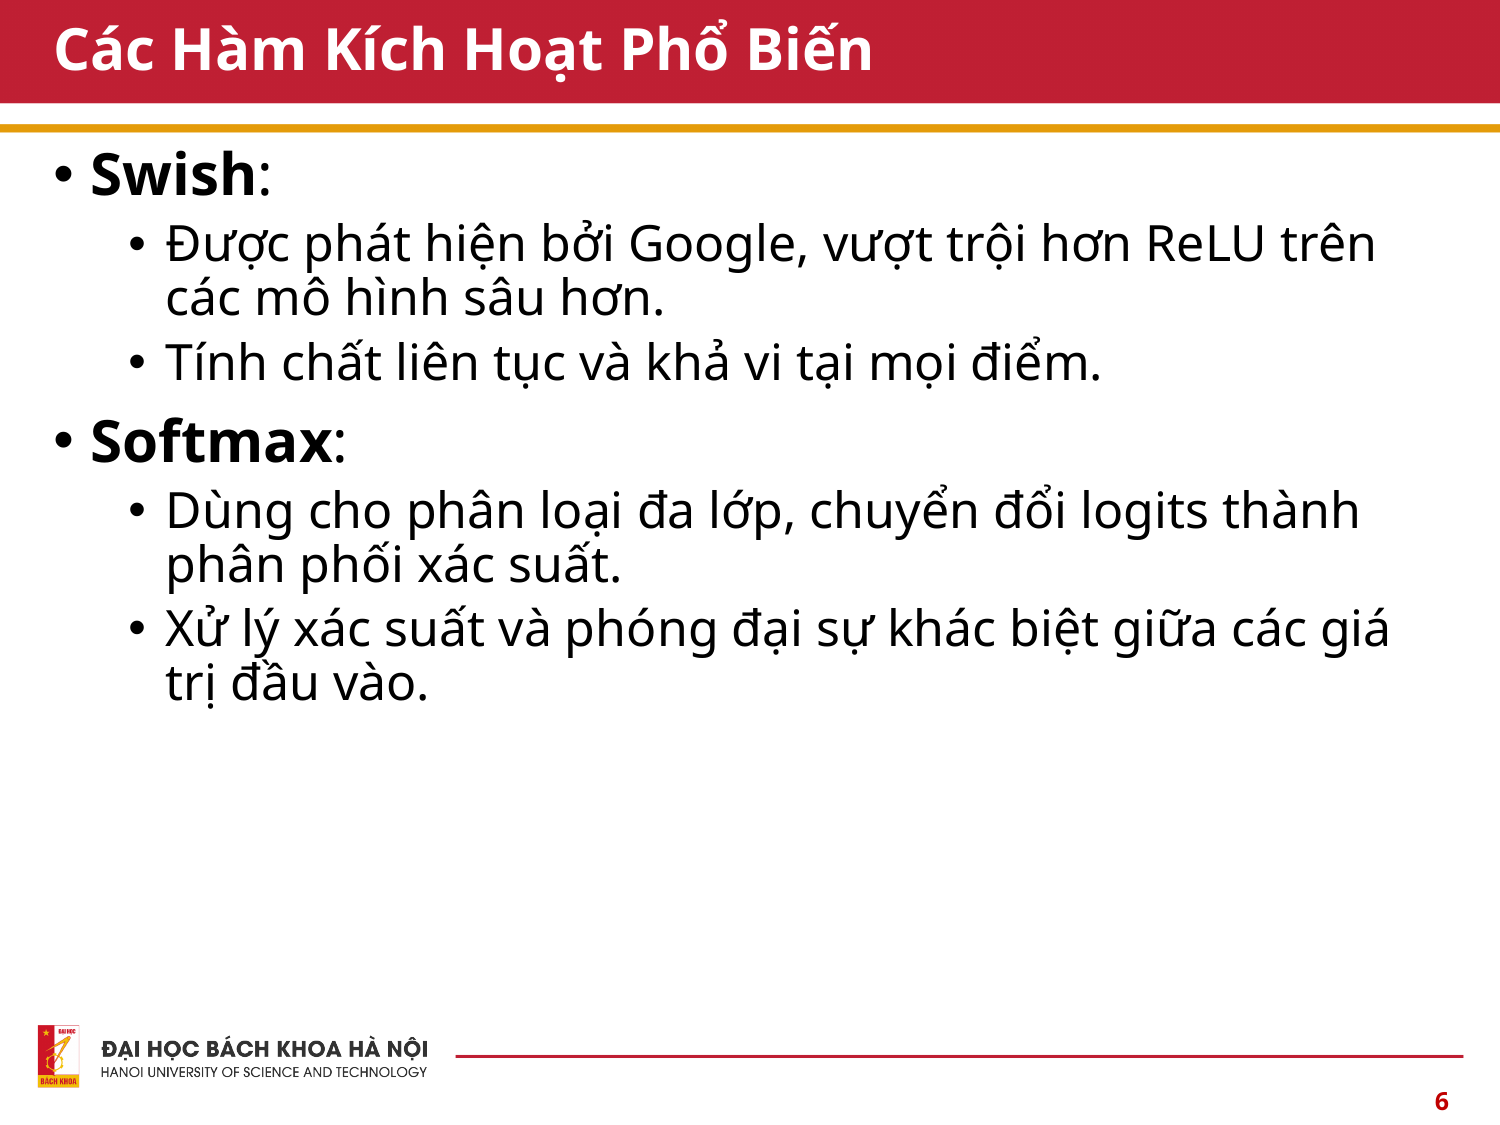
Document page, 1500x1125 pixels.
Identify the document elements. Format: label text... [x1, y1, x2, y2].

title Các Hàm Kích Hoạt Phổ Biến [38, 12, 1462, 87]
slide_number 6 [1126, 1078, 1464, 1125]
list Swish: Được phát hiện bởi Google, vượt trội hơn ReLU trên các mô hình sâu hơn. Tính chất liên tục và khả vi tại mọi điểm. Softmax: Dùng cho phân loại đa lớp, chuyển đổi logits thành phân phối xác suất. Xử lý xác suất và phóng đại sự khác biệt giữa các giá trị đầu vào. [38, 138, 1462, 1008]
picture [0, 0, 1500, 1125]
